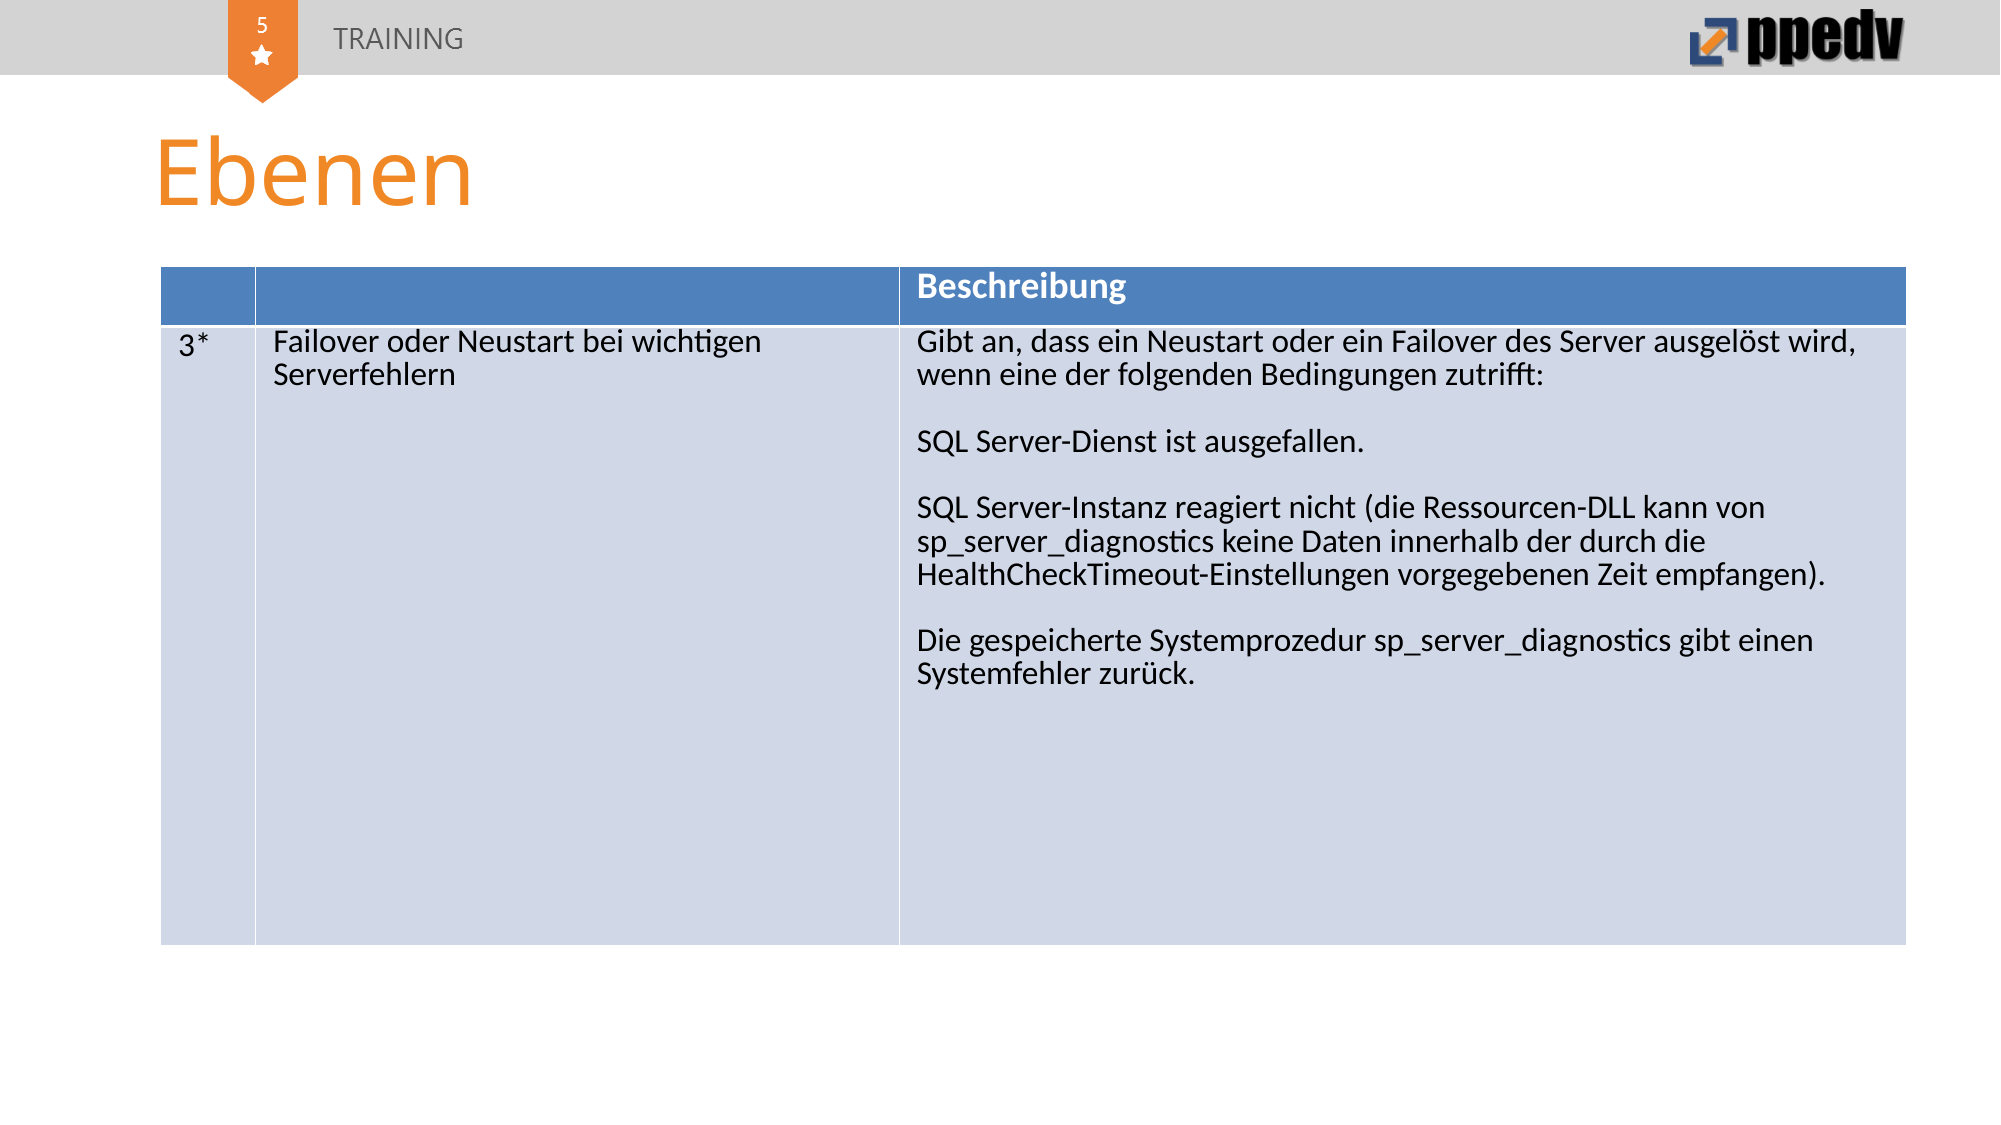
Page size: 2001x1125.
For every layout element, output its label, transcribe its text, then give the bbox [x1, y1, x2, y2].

table_header [256, 267, 899, 325]
title Ebenen [137, 75, 1863, 278]
table_header ​ [161, 267, 255, 325]
table_cell 3* [161, 328, 255, 945]
table_cell Gibt an, dass ein Neustart oder ein Failover des Server ausgelöst wird, wenn eine der folgenden Bedingungen zutrifft: SQL Server-Dienst ist ausgefallen. SQL Server-Instanz reagiert nicht (die Ressourcen-DLL kann von sp_server_diagnostics keine Daten innerhalb der durch die HealthCheckTimeout-Einstellungen vorgegebenen Zeit empfangen). Die gespeicherte Systemprozedur sp_server_diagnostics gibt einen Systemfehler zurück. [900, 328, 1906, 945]
table_header Beschreibung​ [900, 267, 1906, 325]
picture [0, 0, 2000, 104]
table_cell Failover oder Neustart bei wichtigen Serverfehlern [256, 328, 899, 945]
